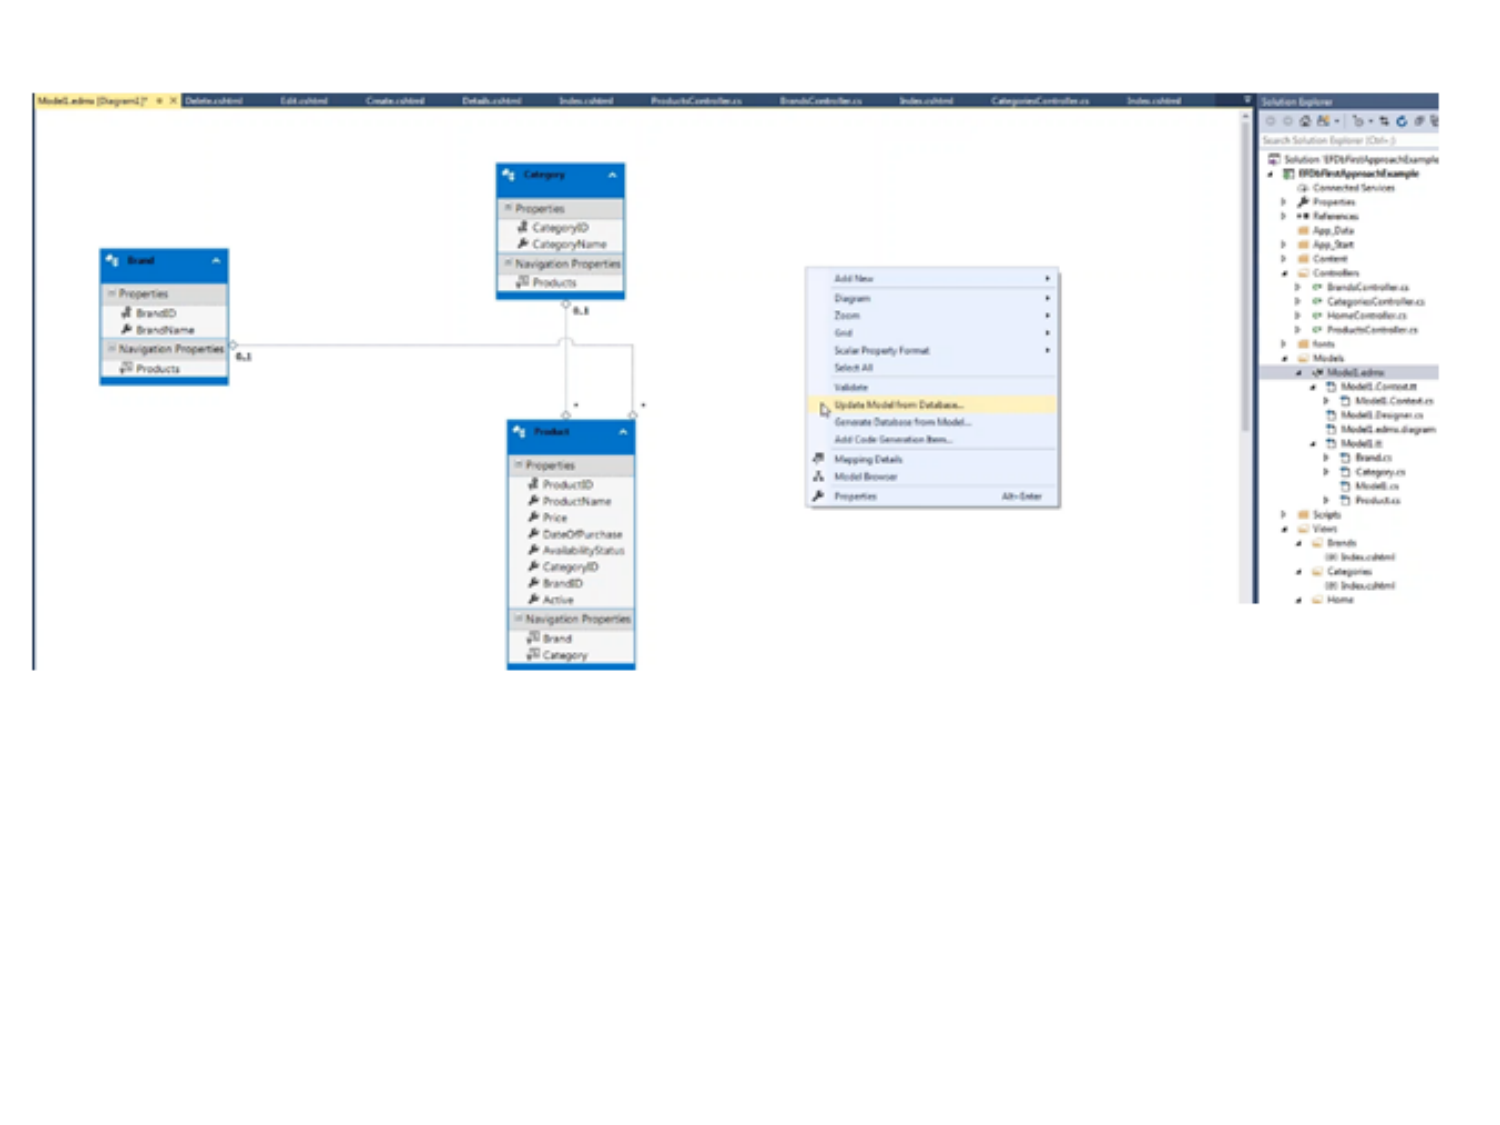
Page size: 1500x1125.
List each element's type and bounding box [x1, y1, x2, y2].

picture [24, 87, 1446, 713]
